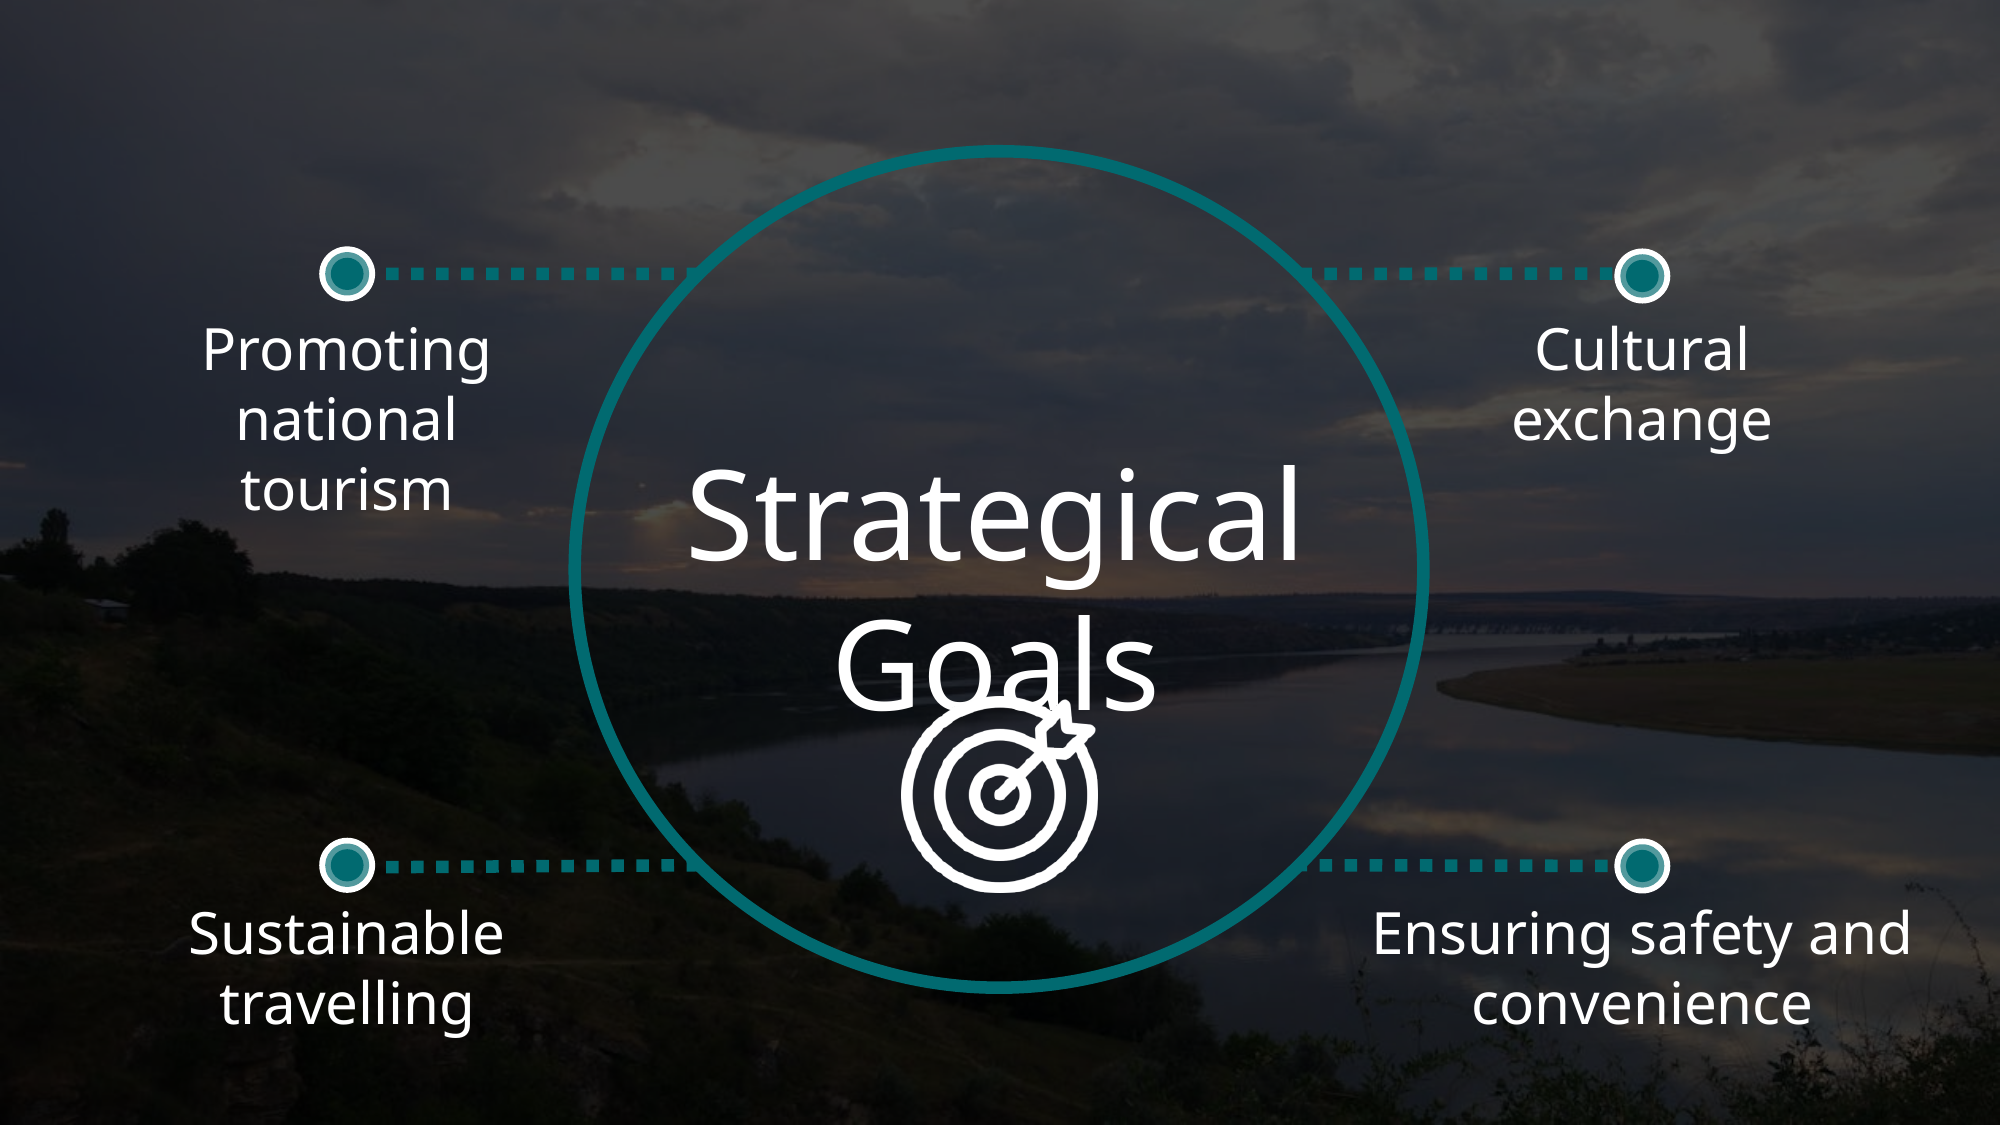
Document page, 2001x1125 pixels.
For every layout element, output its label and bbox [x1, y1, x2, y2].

text_box [1615, 249, 1670, 303]
picture [0, 0, 2000, 1125]
text_box [1615, 839, 1670, 893]
text_box [320, 247, 375, 301]
text_box [320, 838, 375, 892]
